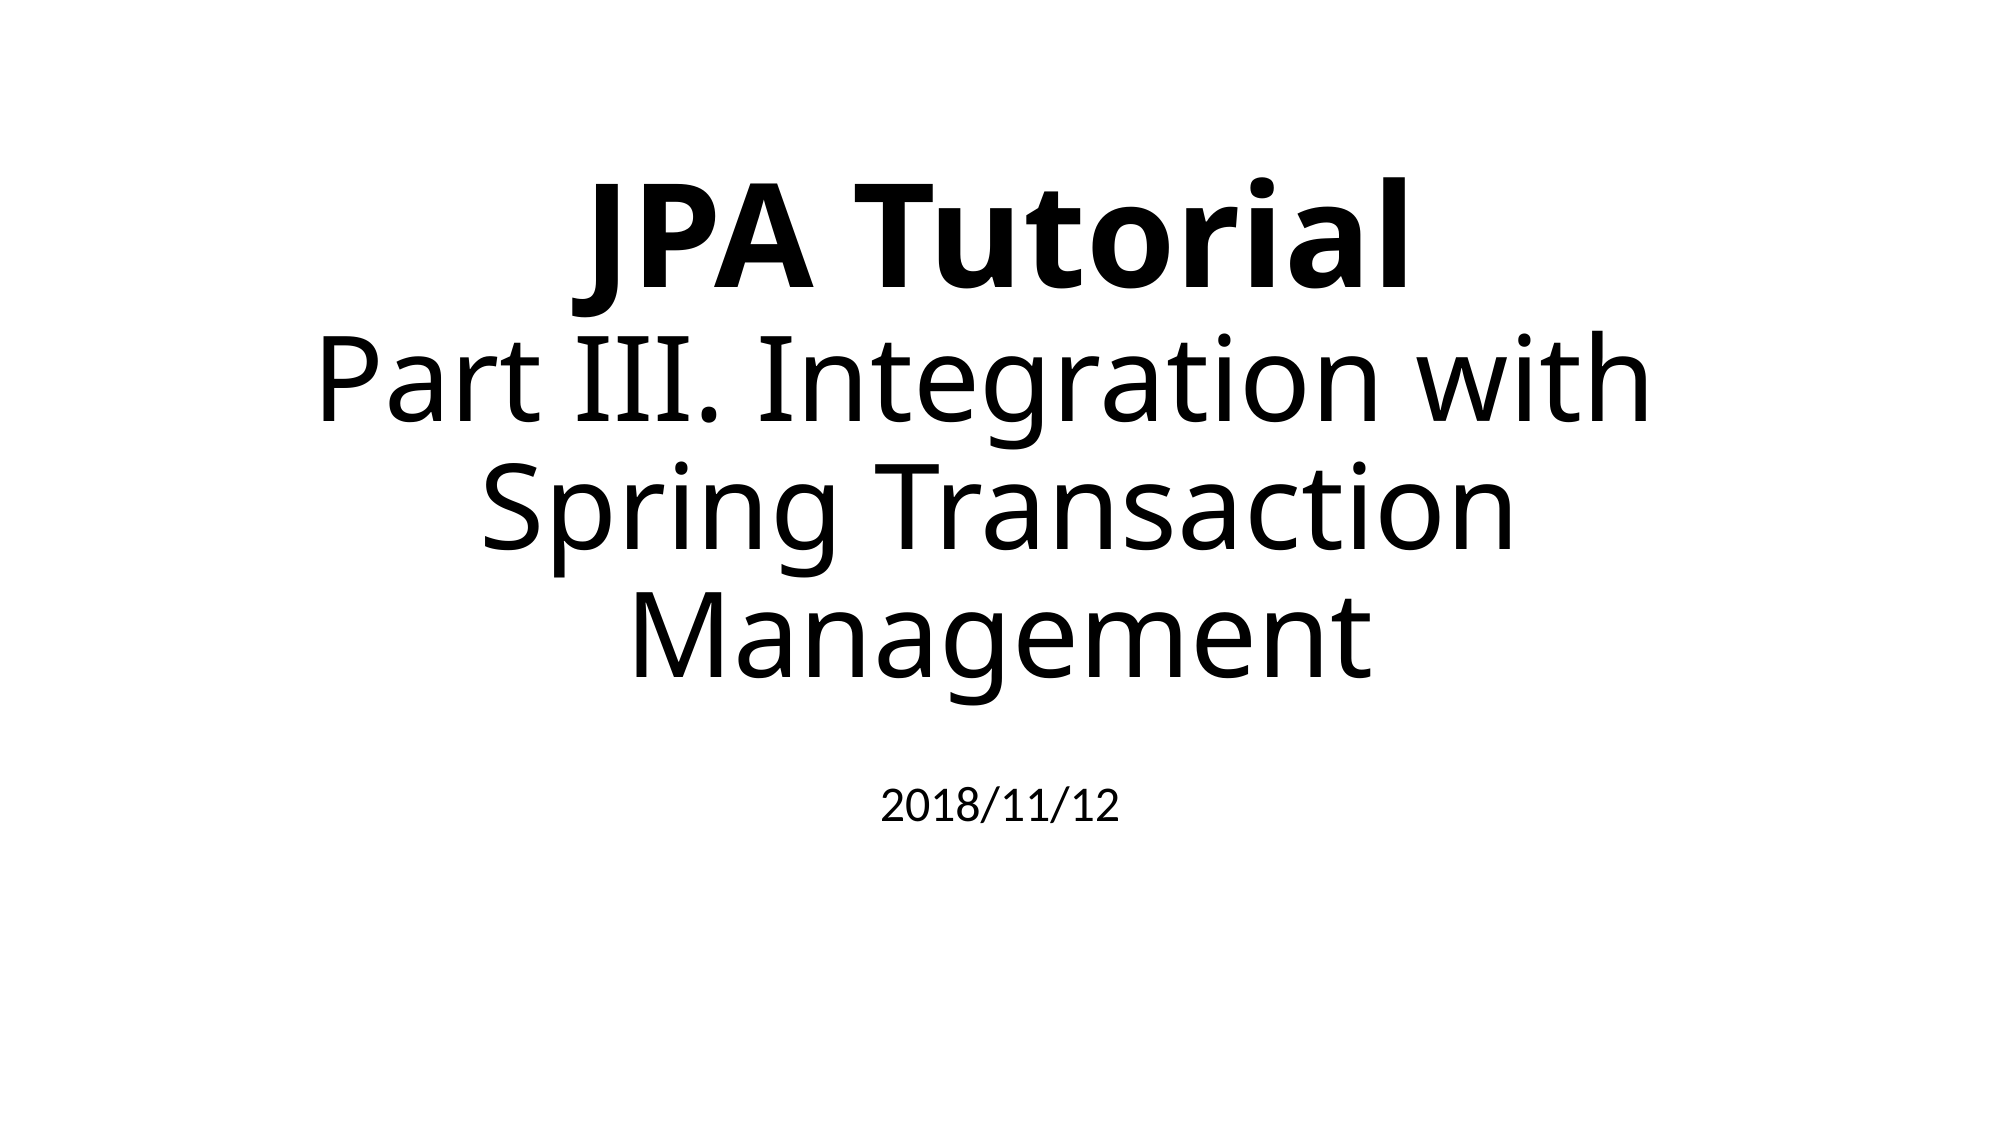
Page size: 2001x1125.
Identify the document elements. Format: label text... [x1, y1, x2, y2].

subtitle 2018/11/12 [249, 770, 1750, 863]
title JPA Tutorial Part III. Integration with Spring Transaction Management [249, 151, 1750, 711]
